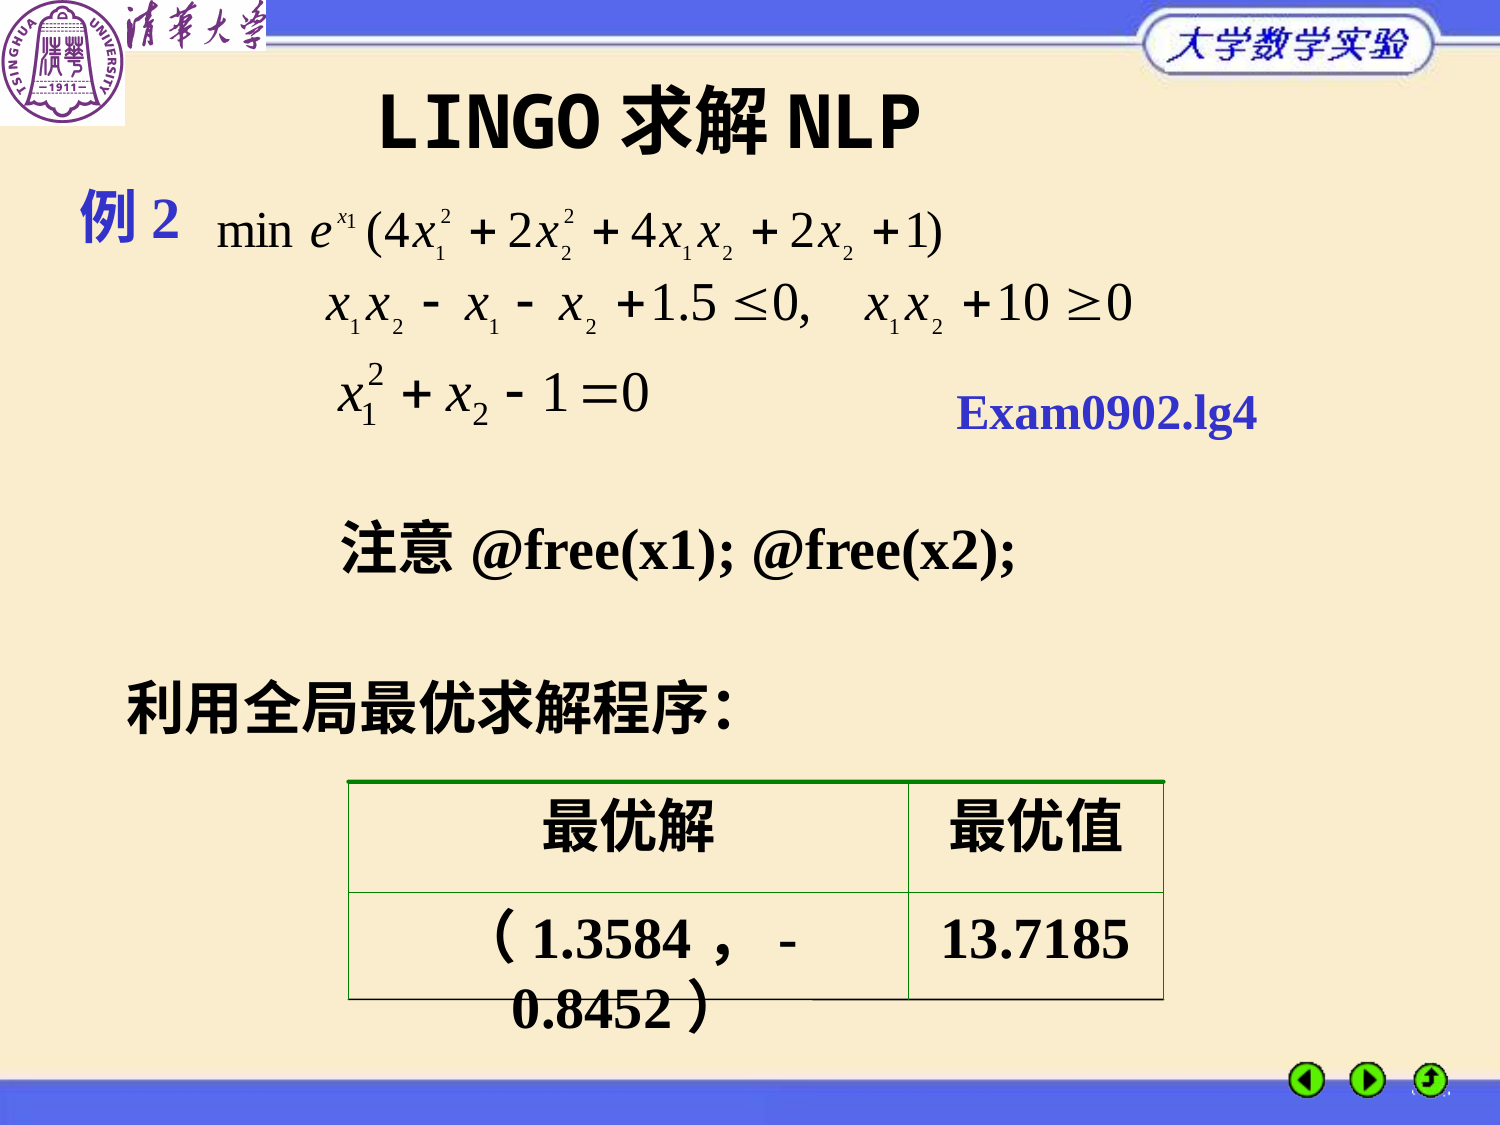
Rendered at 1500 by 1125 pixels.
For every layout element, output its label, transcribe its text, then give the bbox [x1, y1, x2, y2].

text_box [64, 172, 1284, 448]
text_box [112, 663, 1164, 1000]
text_box LINGO求解NLP [265, 66, 1034, 172]
text_box 注意@free(x1); @free(x2); [324, 503, 1034, 589]
picture [0, 0, 1500, 1125]
